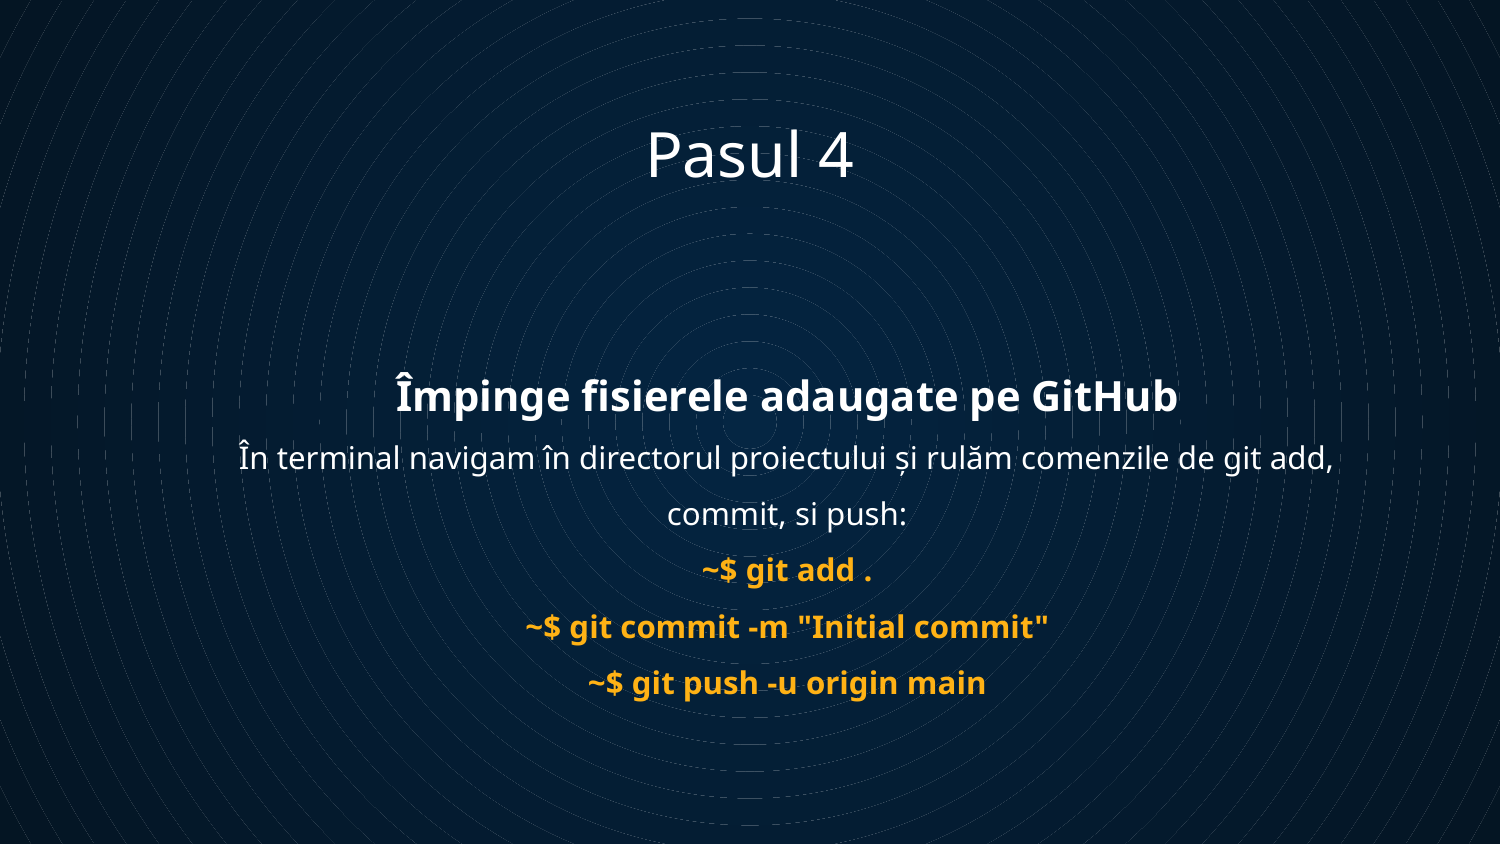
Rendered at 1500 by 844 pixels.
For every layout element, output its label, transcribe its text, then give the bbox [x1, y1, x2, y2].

title Pasul 4 [51, 105, 1449, 206]
text_box Împinge fisierele adaugate pe GitHub În terminal navigam în directorul proiectului și rulăm comenzile de git add, commit, si push: ~$ git add . ~$ git commit -m "Initial commit" ~$ git push -u origin main [123, 329, 1376, 716]
